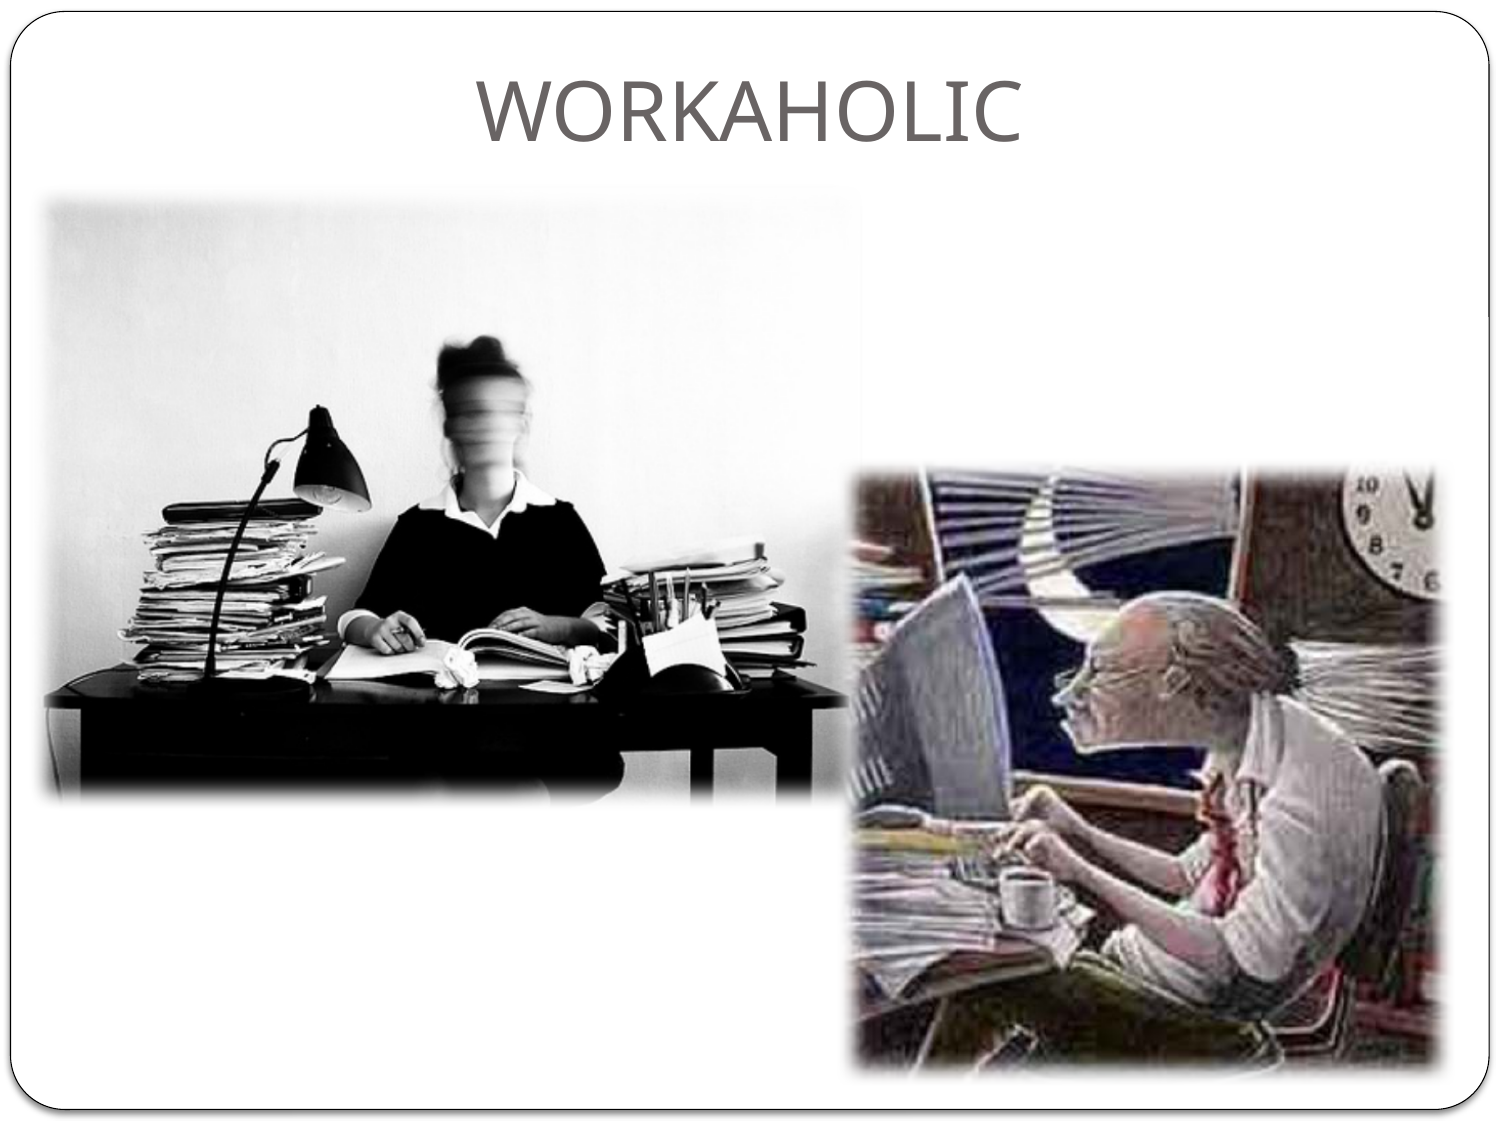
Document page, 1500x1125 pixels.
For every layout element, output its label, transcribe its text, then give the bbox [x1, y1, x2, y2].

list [29, 184, 865, 811]
title WORKAHOLIC [112, 30, 1388, 173]
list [837, 458, 1455, 1086]
